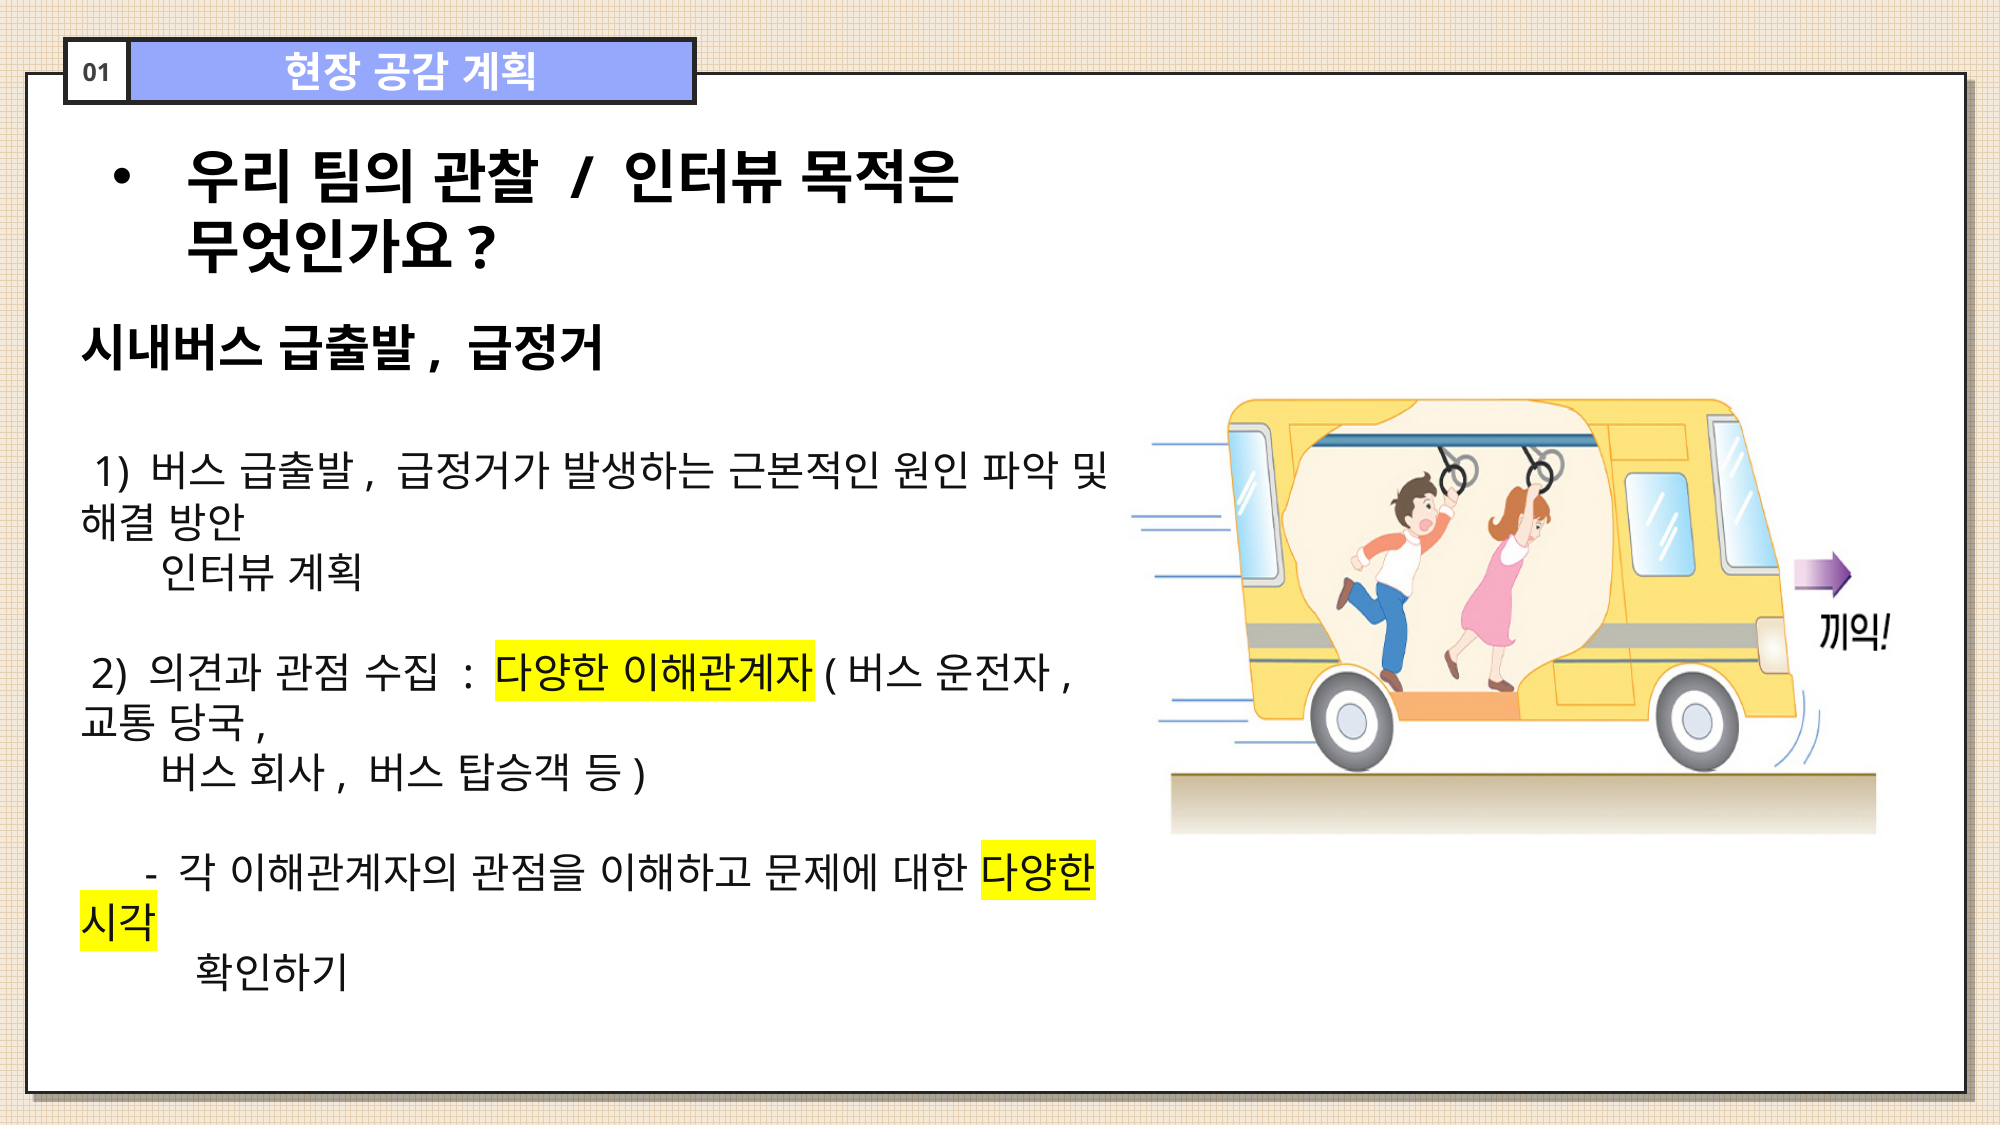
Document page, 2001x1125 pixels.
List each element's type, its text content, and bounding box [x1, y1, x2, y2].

text_box 우리 팀의 관찰 / 인터뷰 목적은 무엇인가요? [97, 132, 1111, 288]
text_box [26, 72, 1966, 1094]
picture [1110, 294, 1909, 875]
text_box 시내버스 급출발, 급정거 1) 버스 급출발, 급정거가 발생하는 근본적인 원인 파악 및 해결 방안 인터뷰 계획 2) 의견과 관점 수집 : 다양한 이해관계자(버스 운전자, 교통 당국, 버스 회사, 버스 탑승객 등) - 각 이해관계자의 관점을 이해하고 문제에 대한 다양한 시각 확인하기 [65, 309, 1125, 1005]
text_box 현장 공감 계획 [130, 39, 696, 104]
text_box 01 [64, 39, 130, 104]
